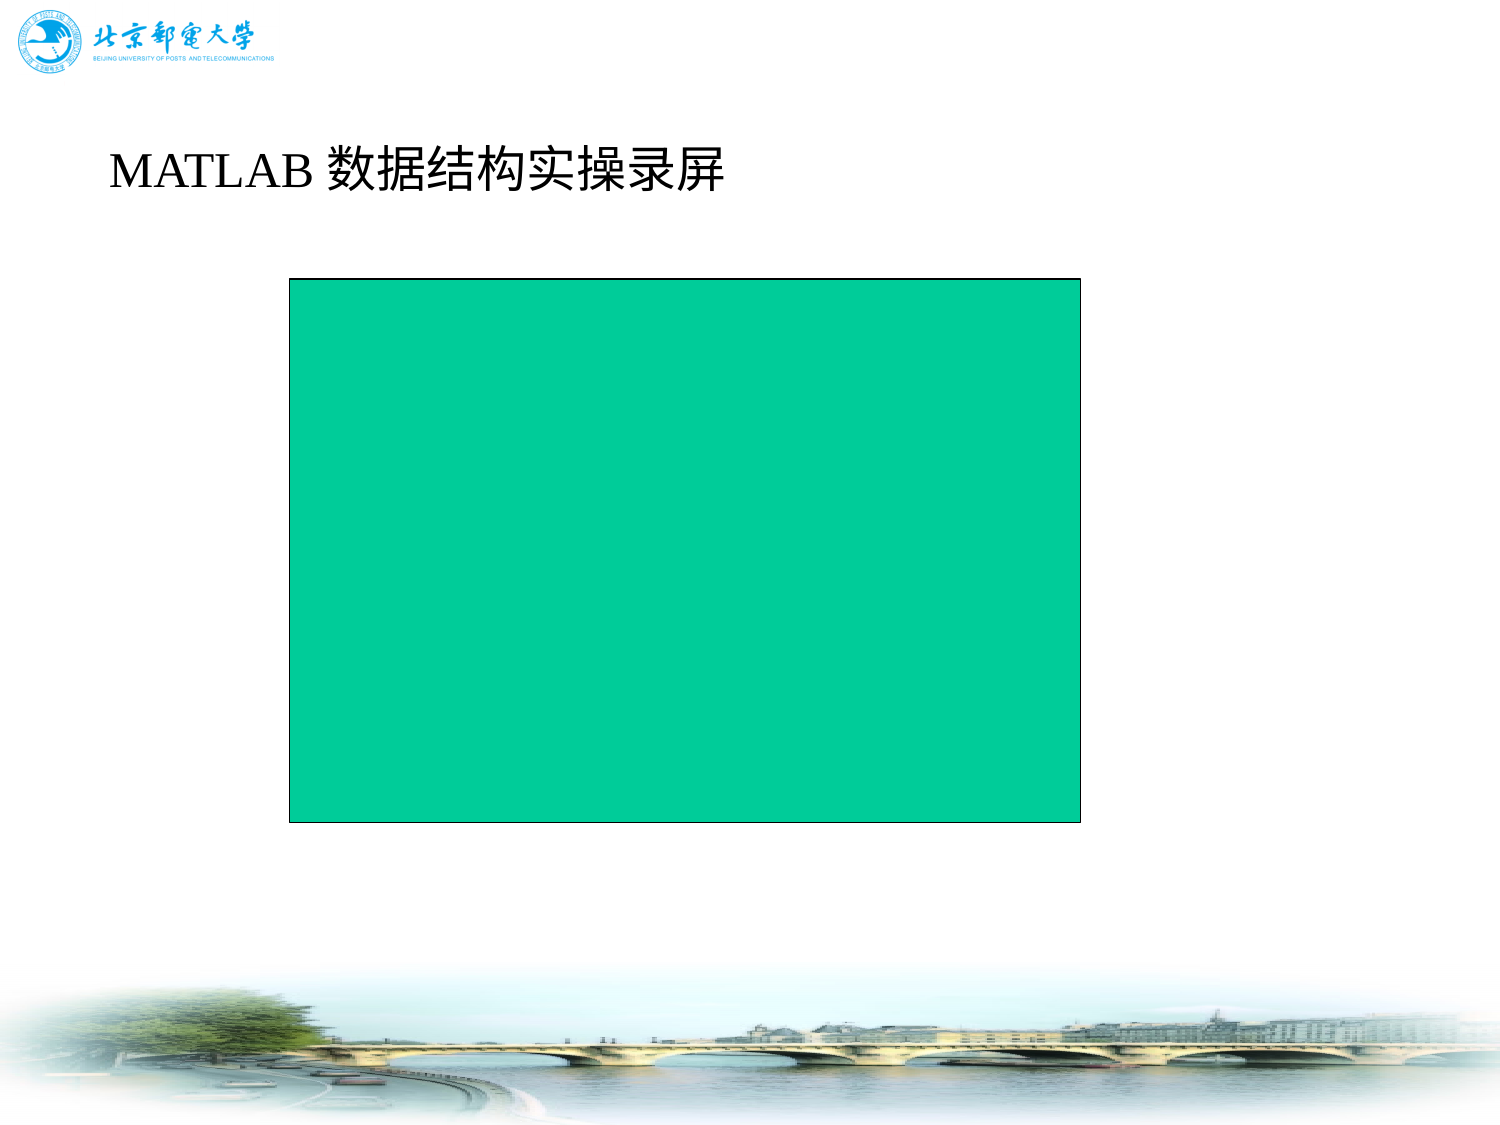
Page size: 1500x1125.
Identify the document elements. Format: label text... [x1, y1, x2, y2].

picture [17, 2, 280, 95]
title MATLAB数据结构实操录屏 [93, 112, 1426, 1013]
text_box [289, 278, 1081, 823]
picture [0, 962, 1500, 1125]
